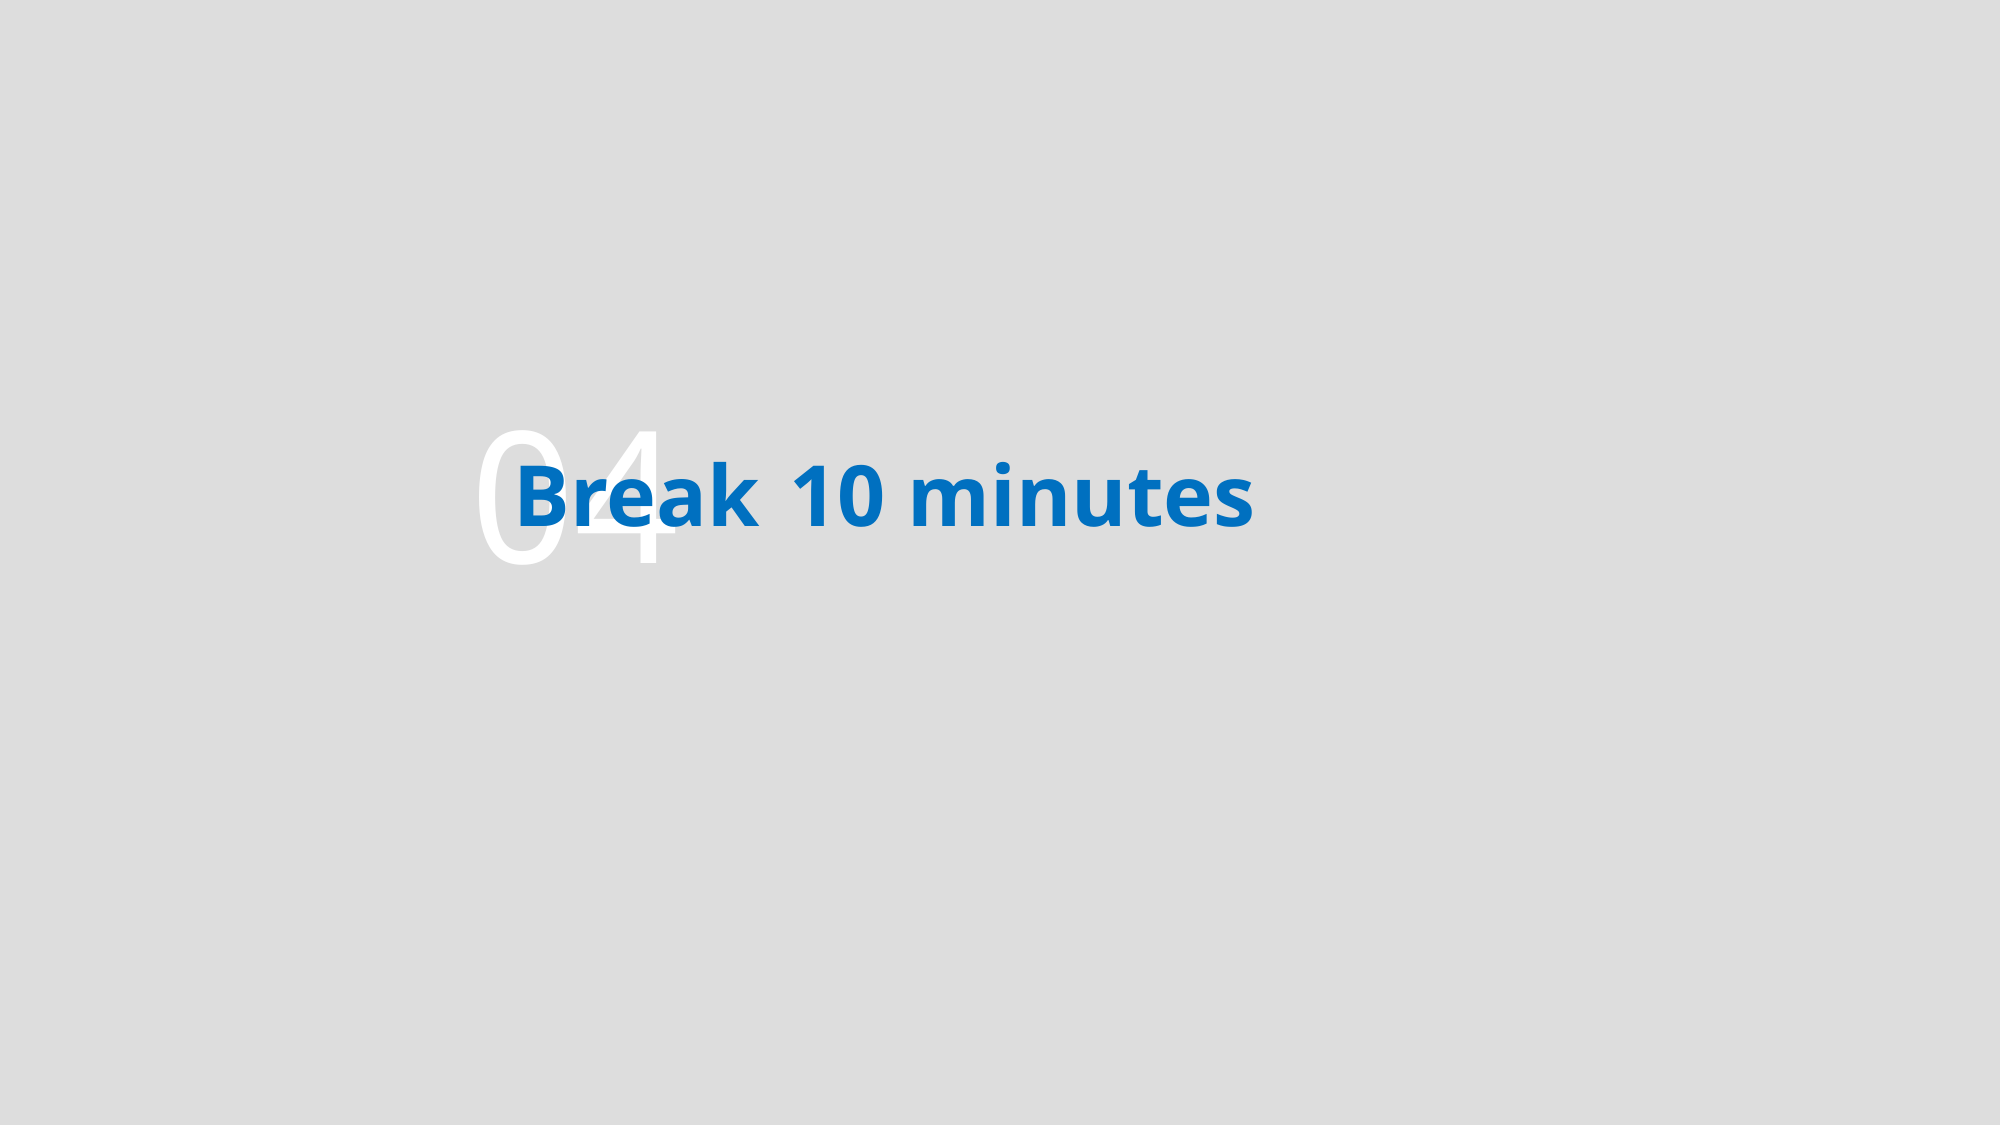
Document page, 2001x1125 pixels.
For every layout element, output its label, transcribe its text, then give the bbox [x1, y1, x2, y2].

title Break 10 minutes [498, 445, 1594, 553]
list 04 [454, 398, 845, 581]
